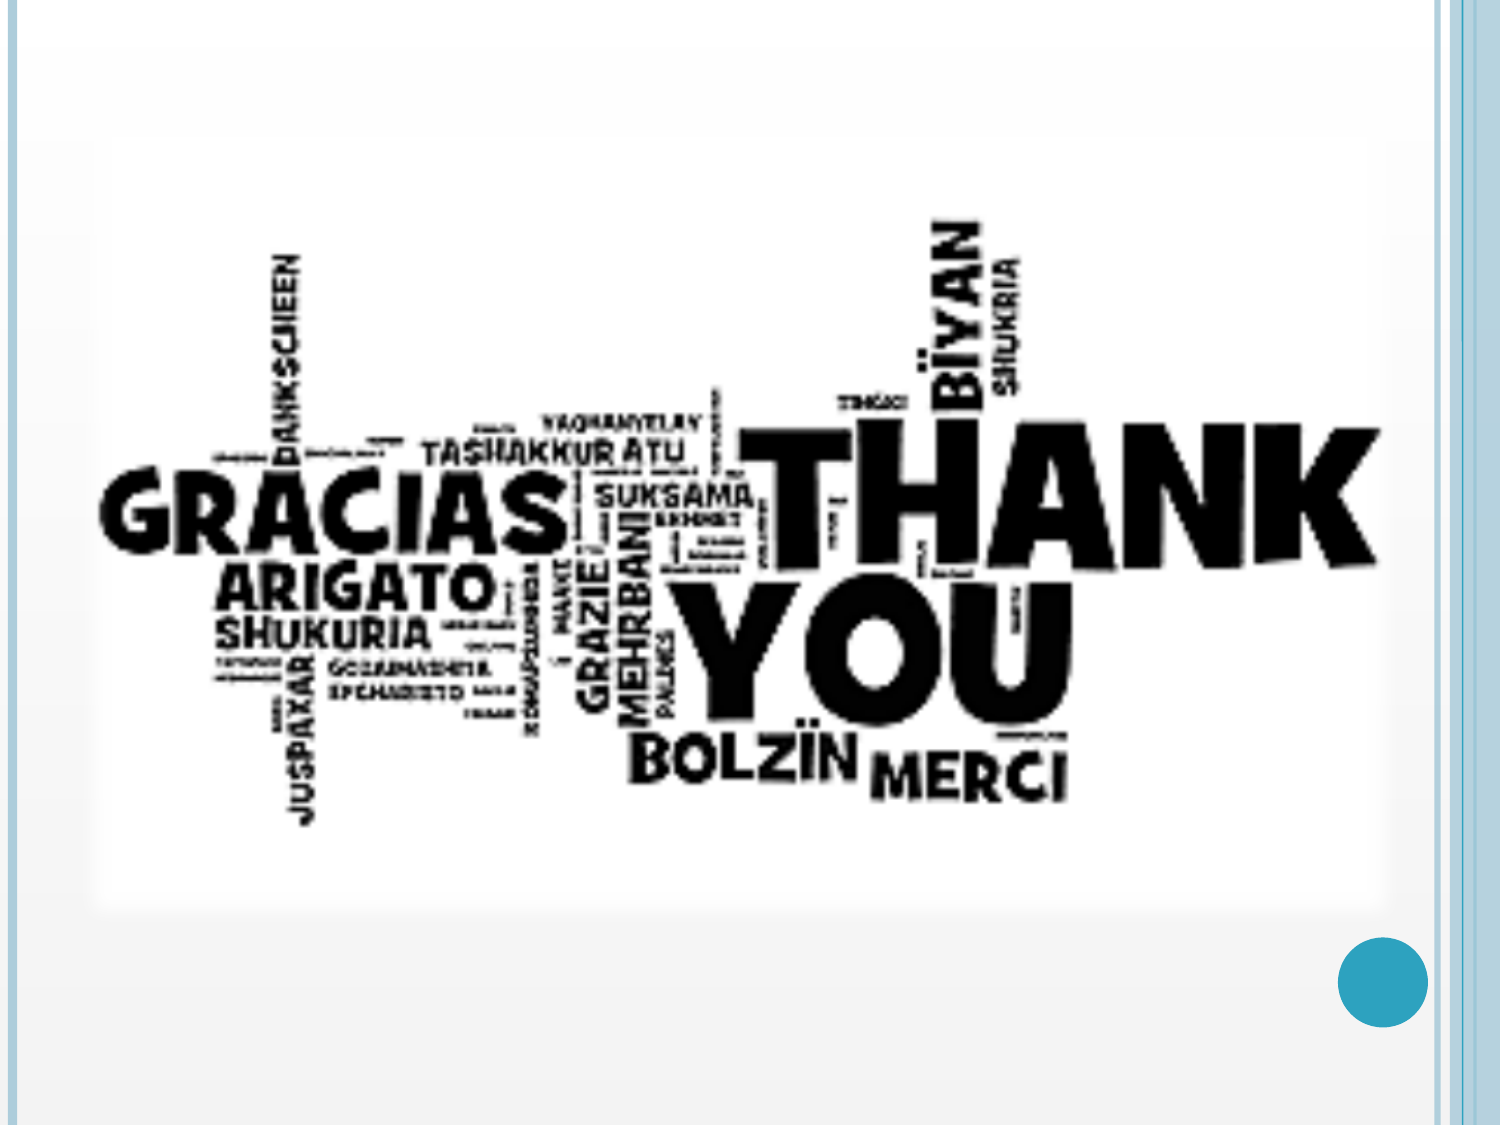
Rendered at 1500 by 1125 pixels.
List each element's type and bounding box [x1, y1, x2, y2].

list [76, 101, 1404, 930]
